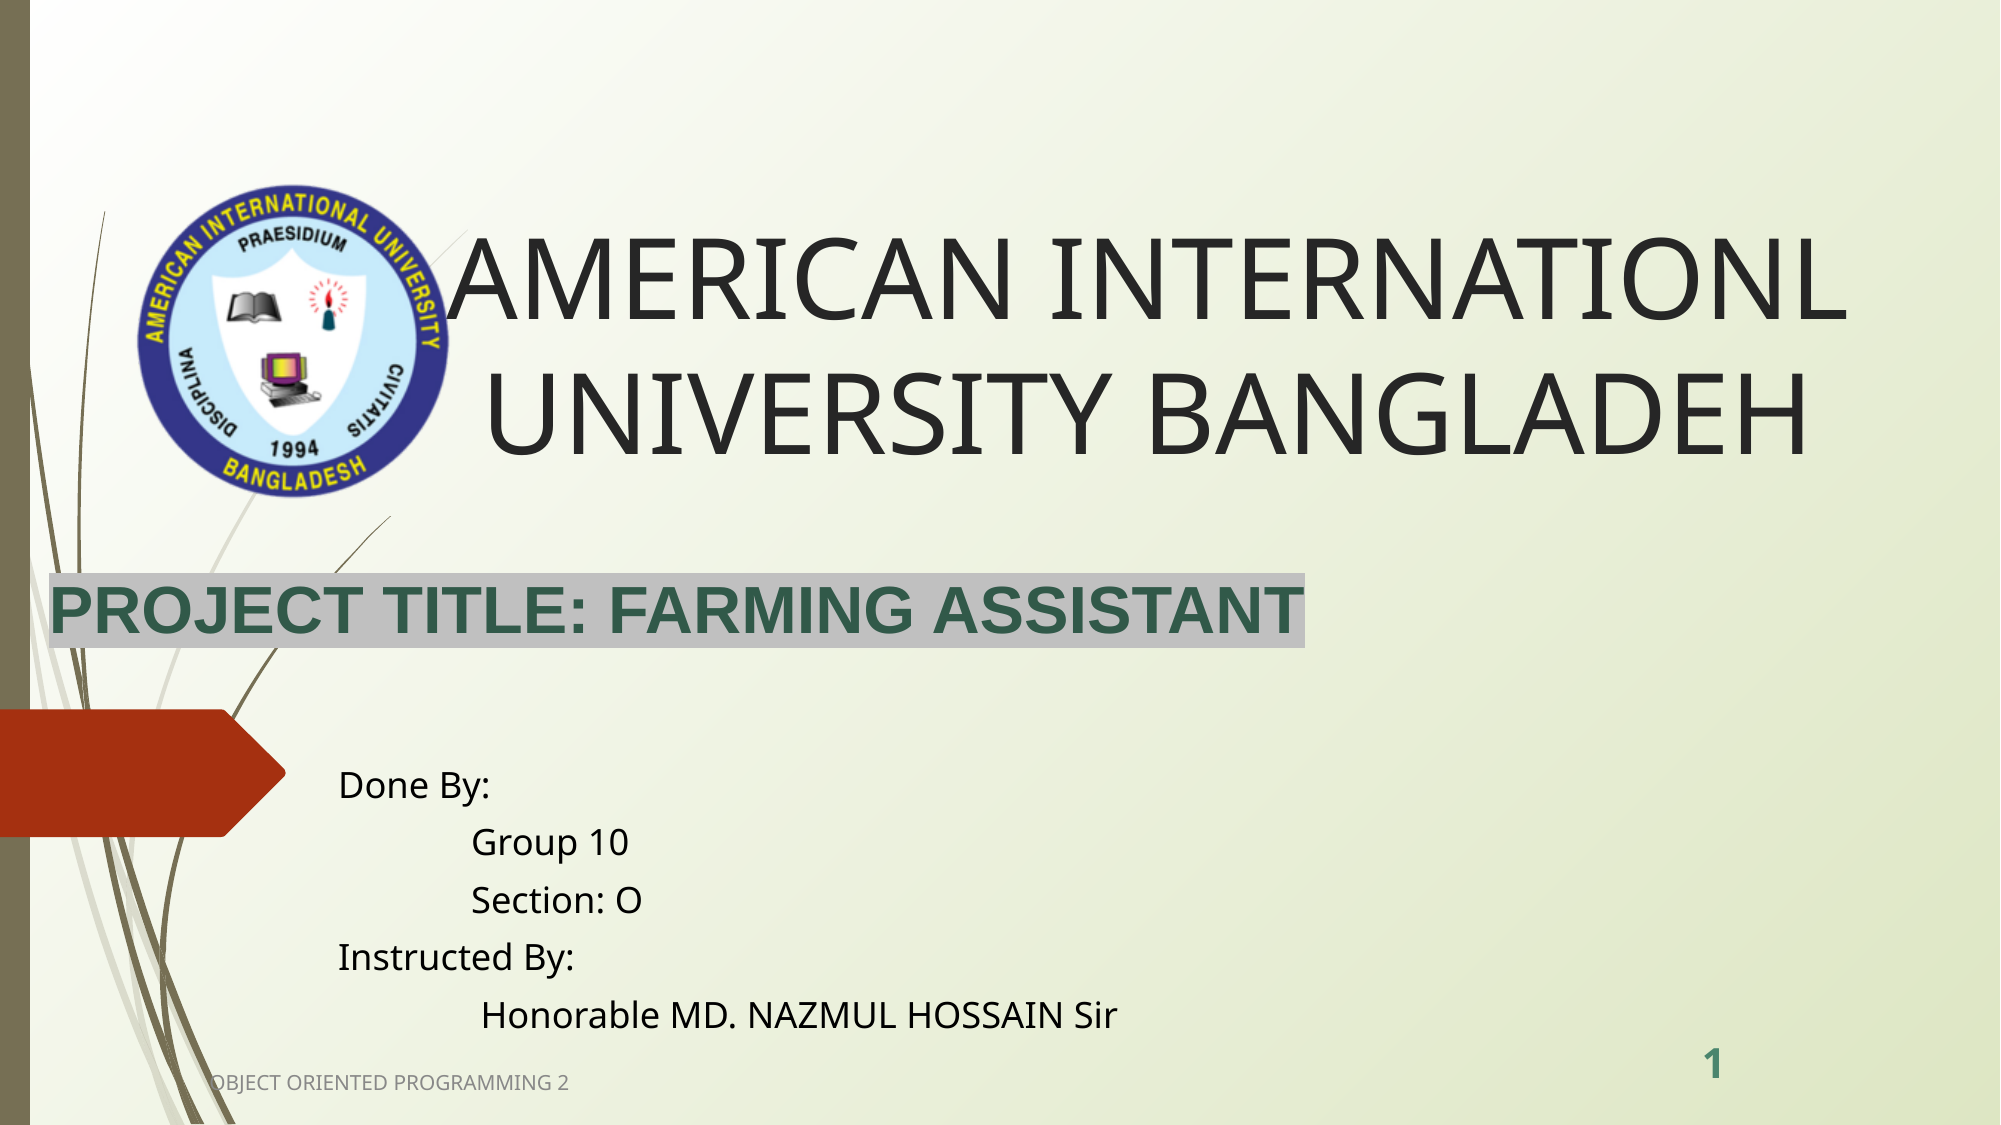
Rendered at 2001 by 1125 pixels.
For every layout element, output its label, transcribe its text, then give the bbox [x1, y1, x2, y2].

picture [129, 177, 457, 506]
footer OBJECT ORIENTED PROGRAMMING 2 [194, 1052, 1445, 1112]
title AMERICAN INTERNATIONL UNIVERSITY BANGLADEH [408, 156, 1888, 485]
text_box PROJECT TITLE: FARMING ASSISTANT [33, 559, 1445, 699]
slide_number ‹#› [1612, 1035, 1741, 1095]
subtitle Done By: Group 10 Section: O Instructed By: Honorable MD. NAZMUL HOSSAIN Sir [323, 754, 1888, 1045]
